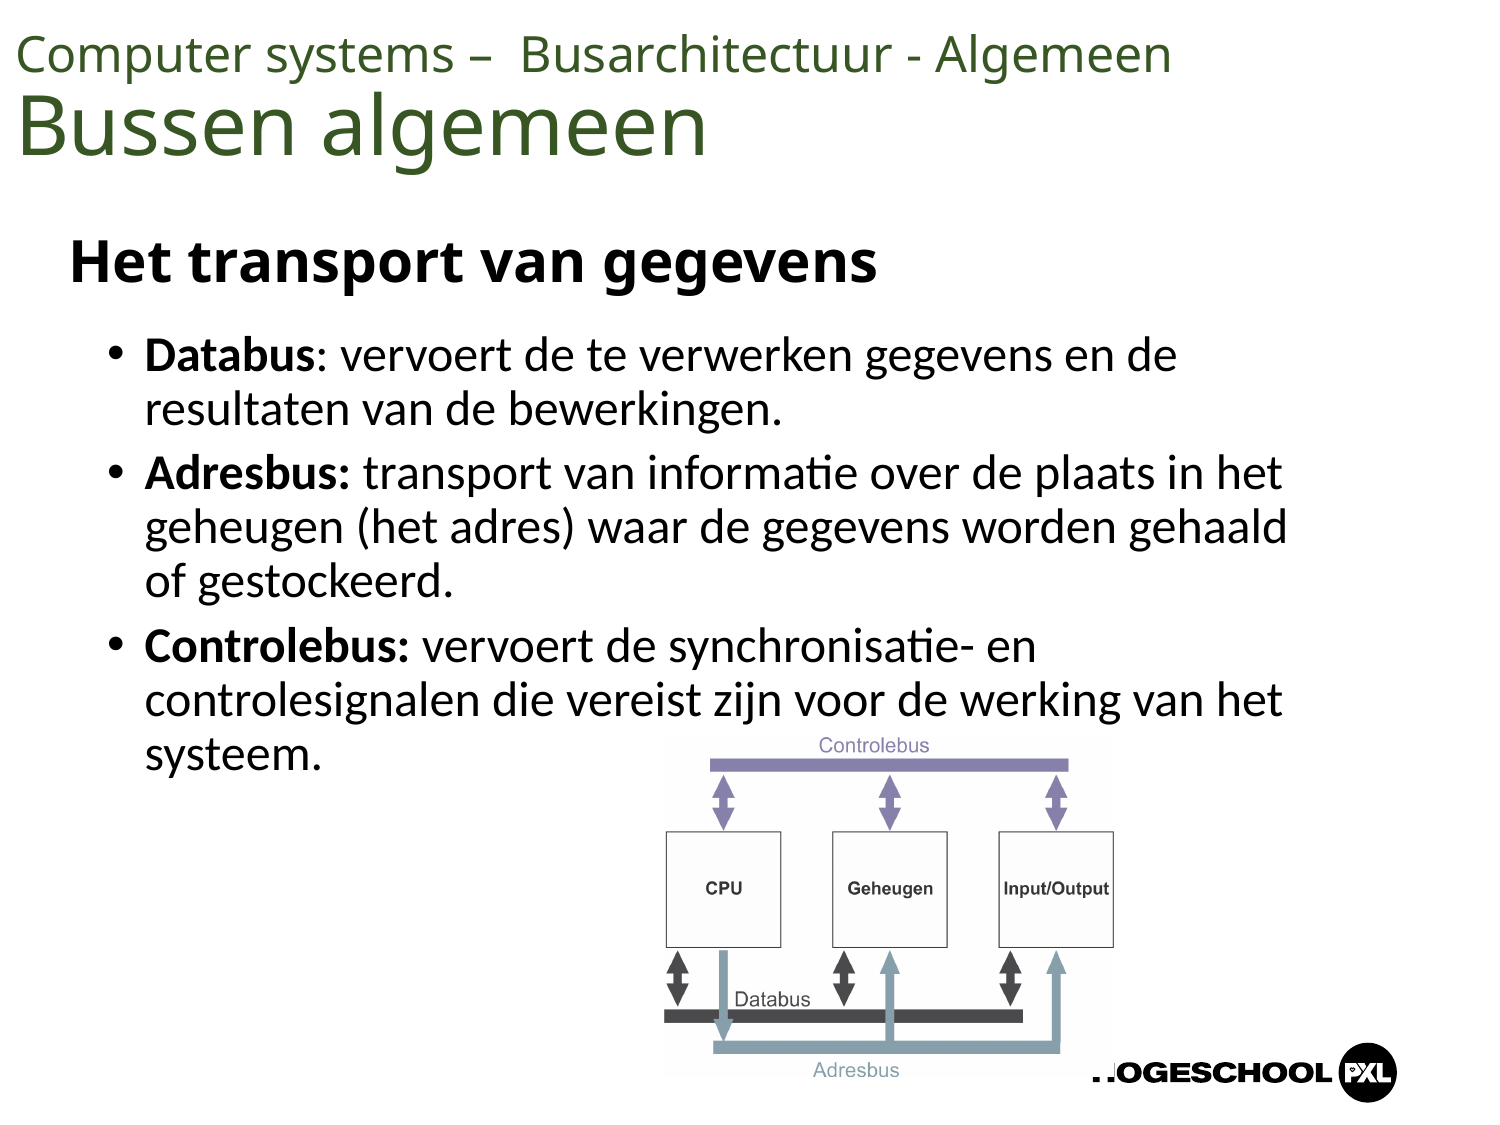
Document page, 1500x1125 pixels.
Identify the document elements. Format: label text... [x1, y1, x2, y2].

title Het transport van gegevens [53, 206, 1347, 321]
picture [663, 737, 1114, 1077]
text_box Computer systems – Busarchitectuur - Algemeen Bussen algemeen [0, 0, 1500, 203]
list Databus: vervoert de te verwerken gegevens en de resultaten van de bewerkingen. Adresbus: transport van informatie over de plaats in het geheugen (het adres) waar de gegevens worden gehaald of gestockeerd. Controlebus: vervoert de synchronisatie- en controlesignalen die vereist zijn voor de werking van het systeem. [17, 320, 1311, 1035]
